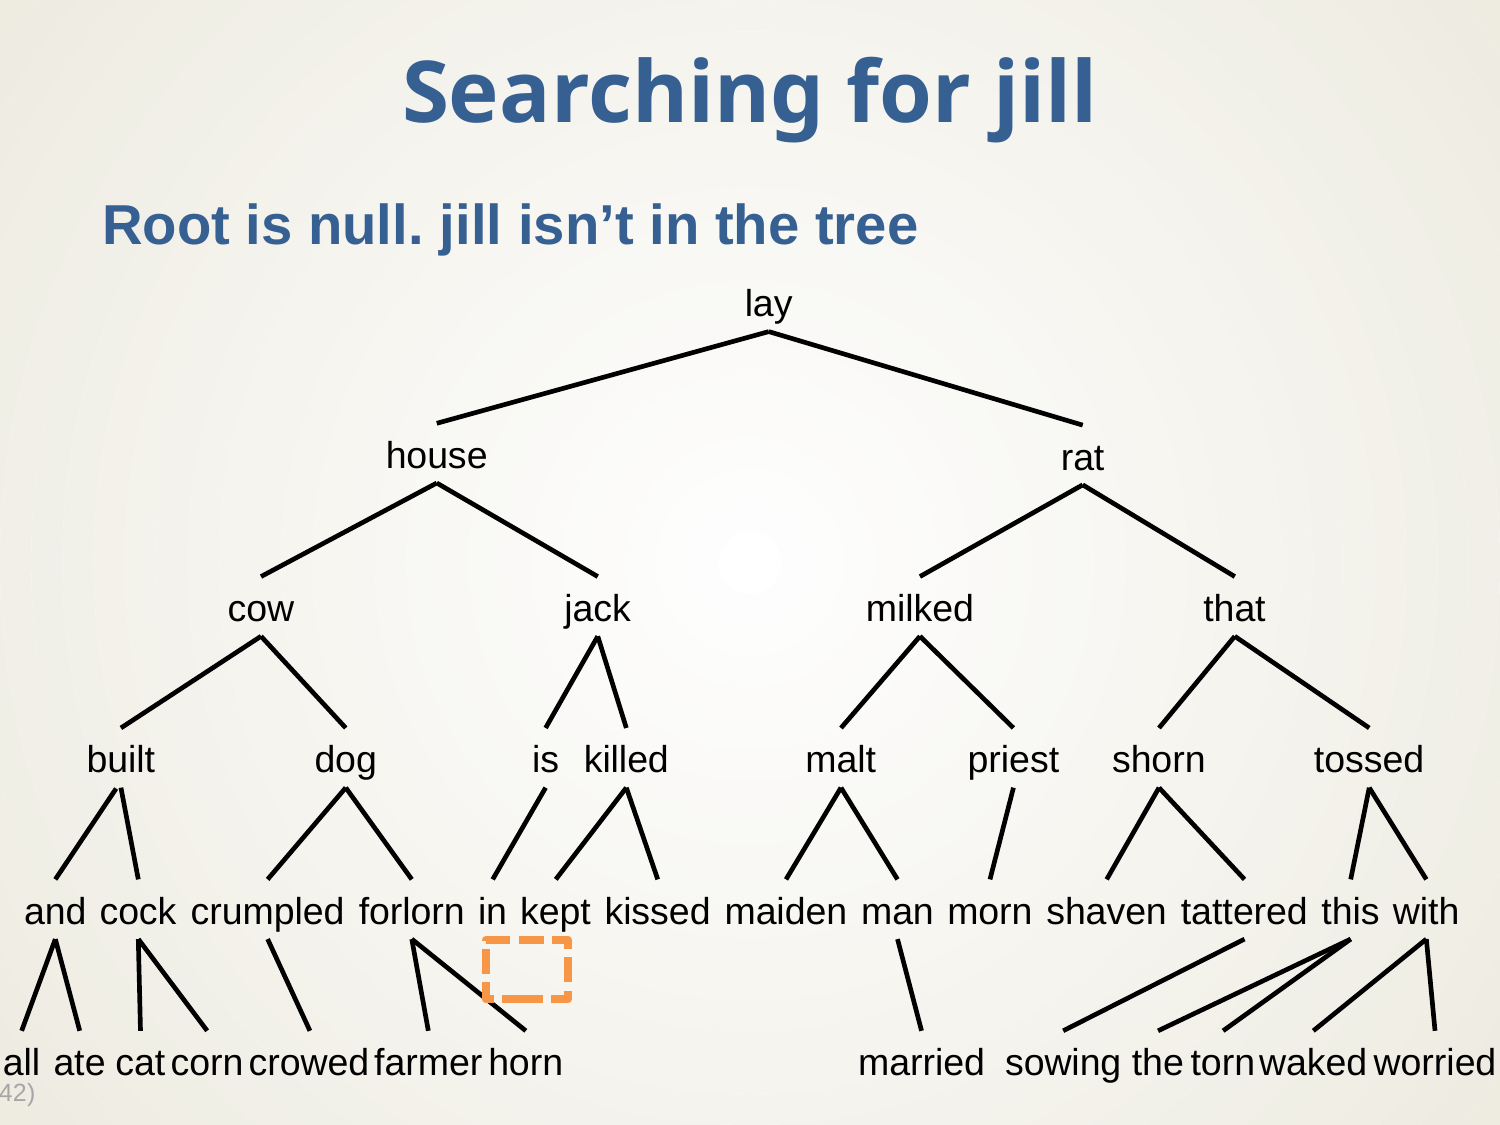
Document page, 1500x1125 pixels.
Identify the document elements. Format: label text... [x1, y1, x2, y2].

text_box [0, 271, 1500, 1092]
title Searching for jill [0, 24, 1500, 166]
list Root is null. jill isn’t in the tree [56, 187, 1444, 270]
